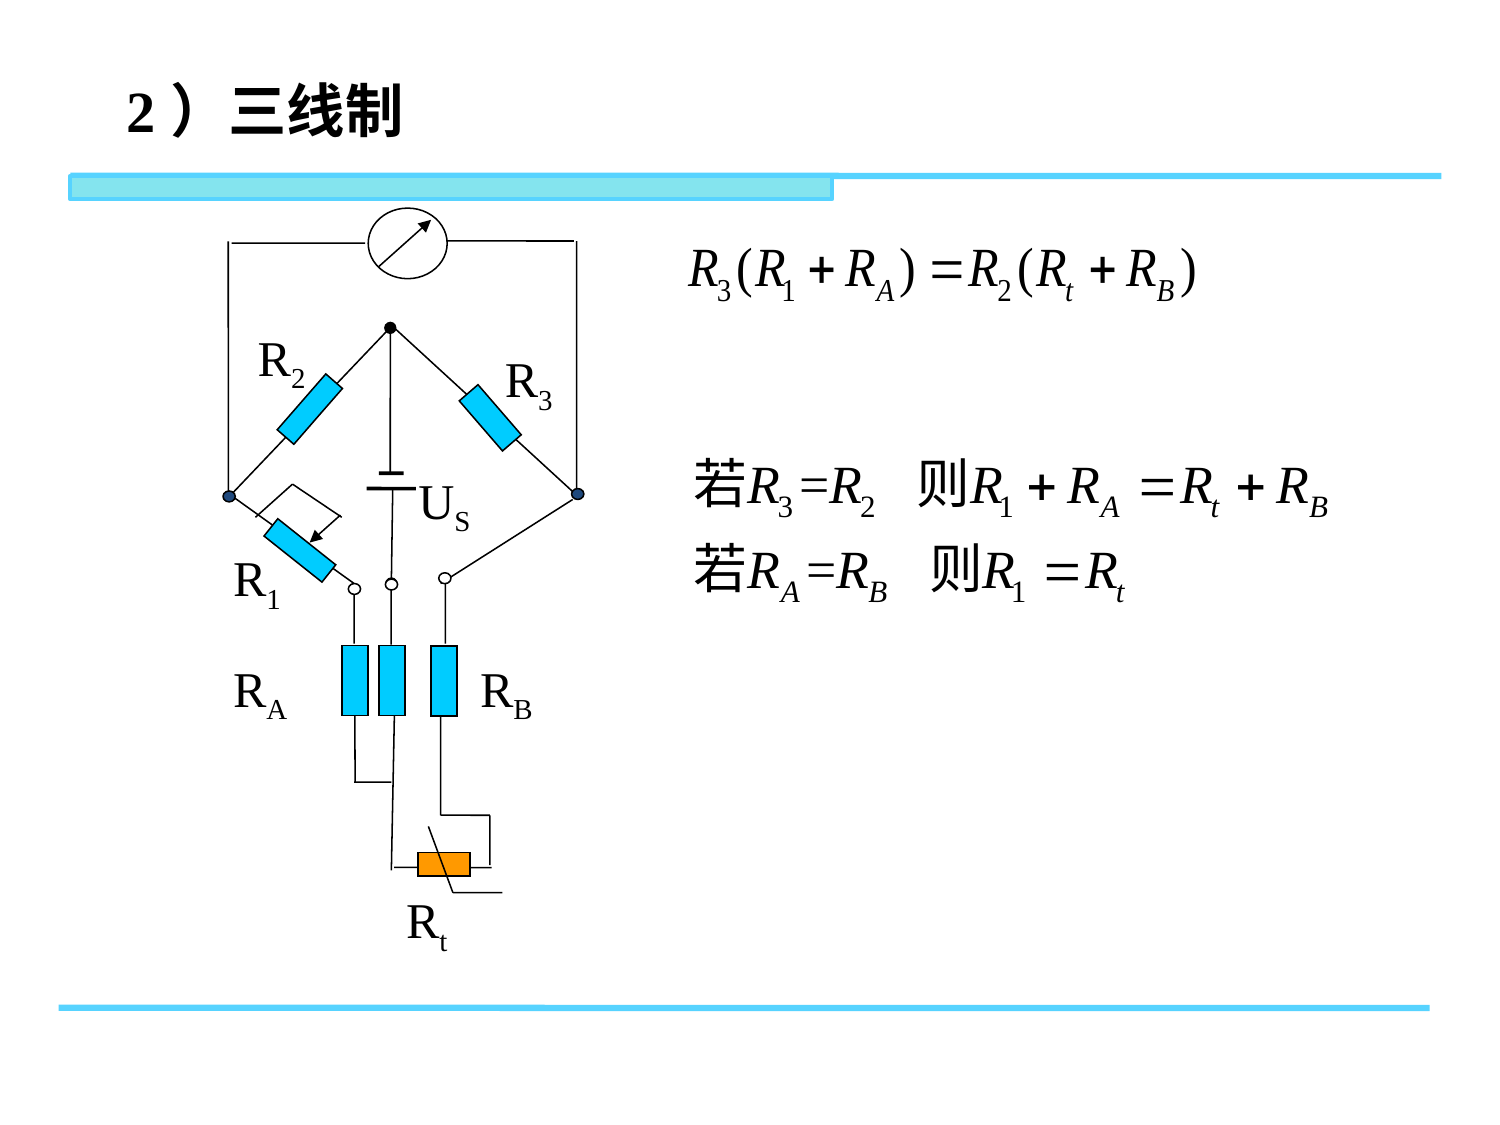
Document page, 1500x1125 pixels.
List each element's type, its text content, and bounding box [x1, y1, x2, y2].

text_box 2）三线制 [112, 66, 538, 152]
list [686, 450, 1338, 613]
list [679, 231, 1207, 315]
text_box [218, 207, 597, 953]
